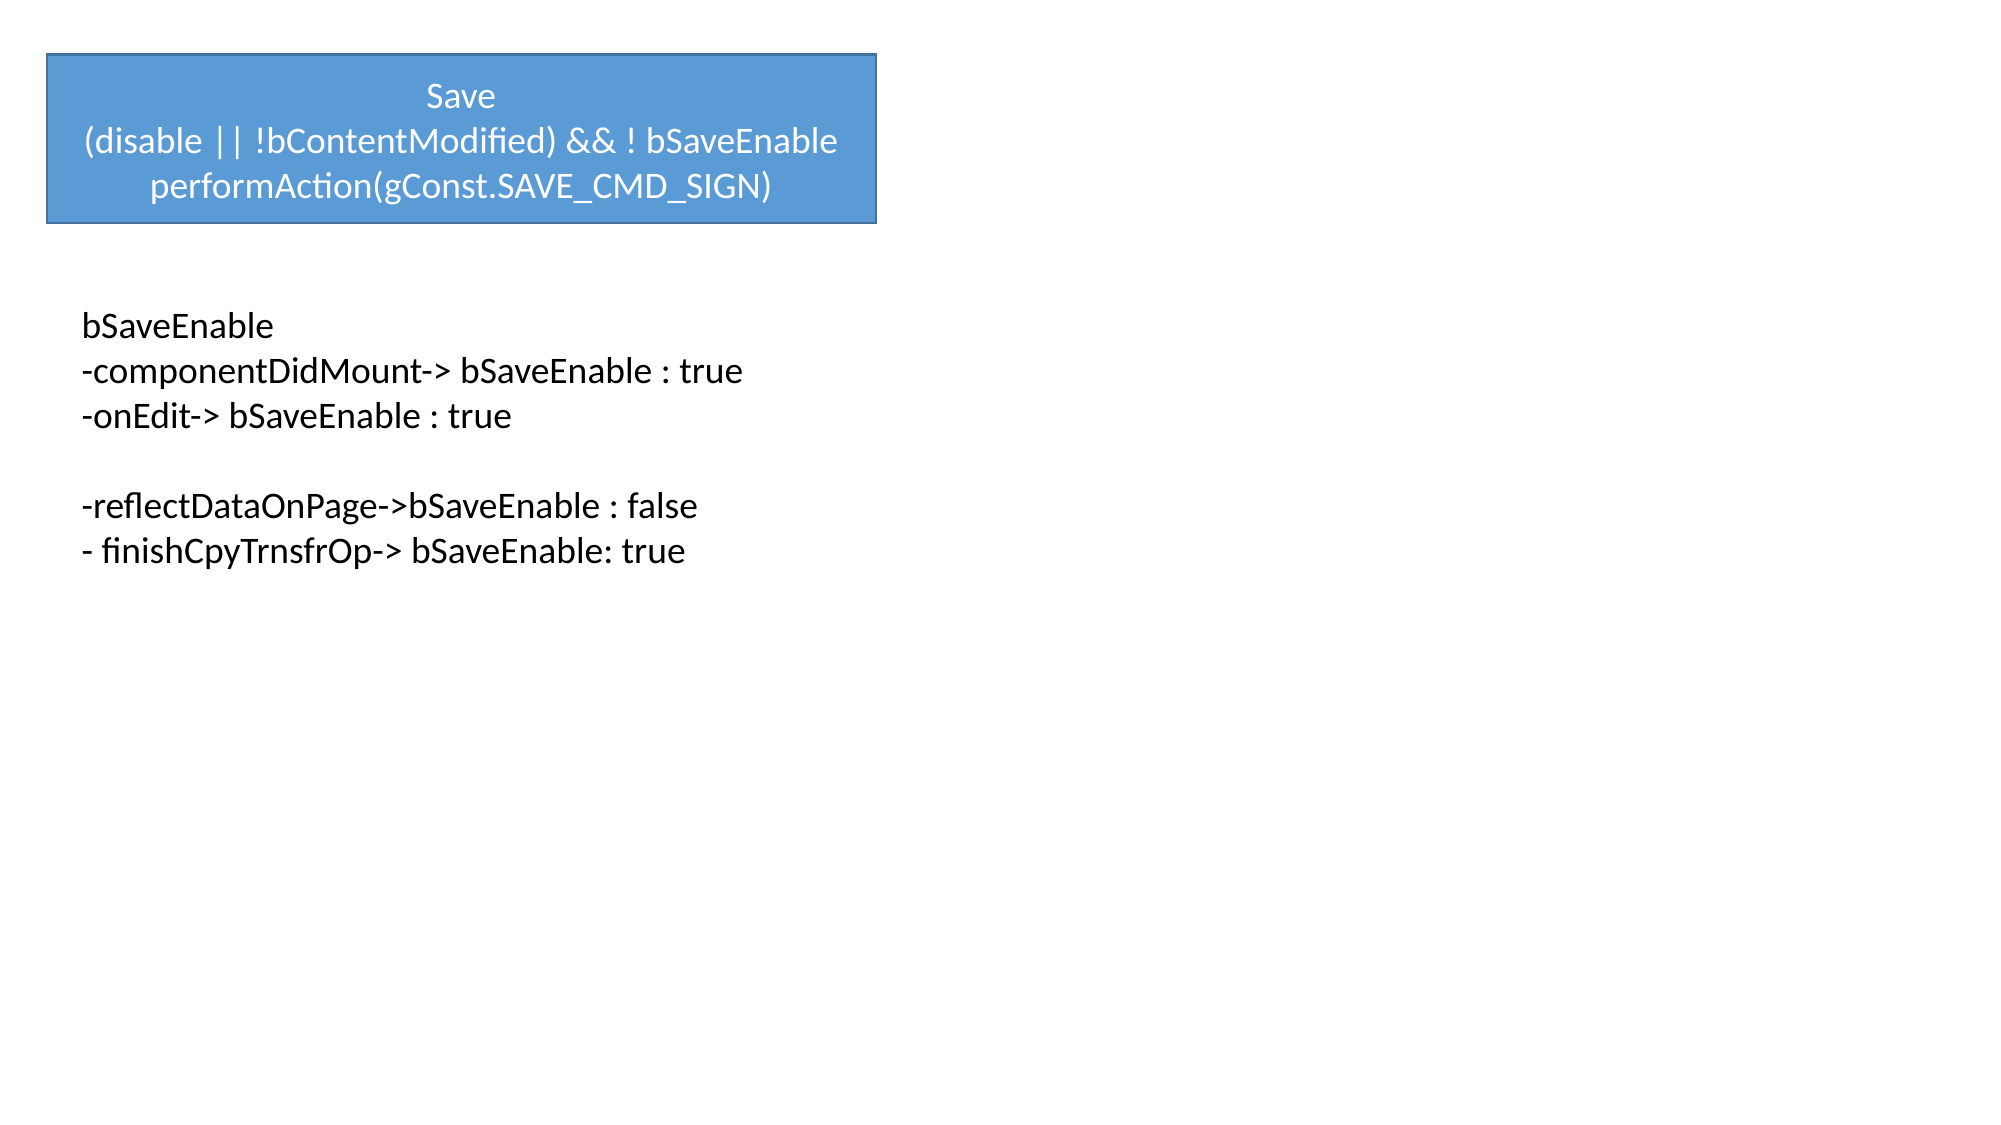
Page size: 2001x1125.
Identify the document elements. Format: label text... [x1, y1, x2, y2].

text_box bSaveEnable -componentDidMount-> bSaveEnable : true -onEdit-> bSaveEnable : true -reflectDataOnPage->bSaveEnable : false - finishCpyTrnsfrOp-> bSaveEnable: true [66, 293, 759, 579]
text_box Save (disable || !bContentModified) && ! bSaveEnable performAction(gConst.SAVE_CMD_SIGN) [46, 53, 877, 224]
